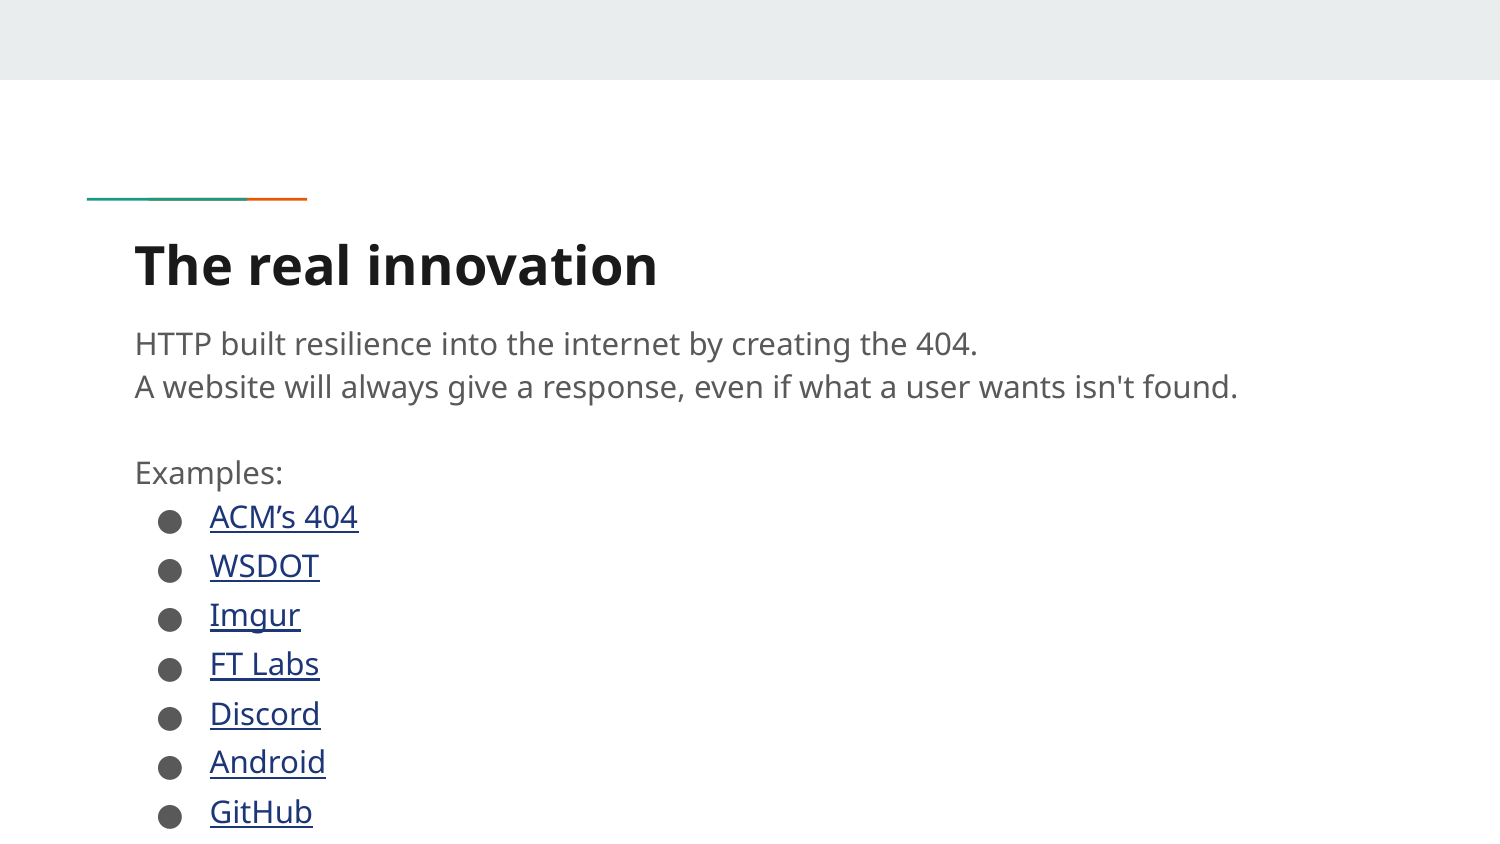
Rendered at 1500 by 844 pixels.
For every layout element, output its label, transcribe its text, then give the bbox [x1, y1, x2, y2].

title The real innovation [119, 216, 1381, 303]
list HTTP built resilience into the internet by creating the 404. A website will always give a response, even if what a user wants isn't found. Examples: ACM’s 404 WSDOT Imgur FT Labs Discord Android GitHub [119, 303, 1381, 803]
